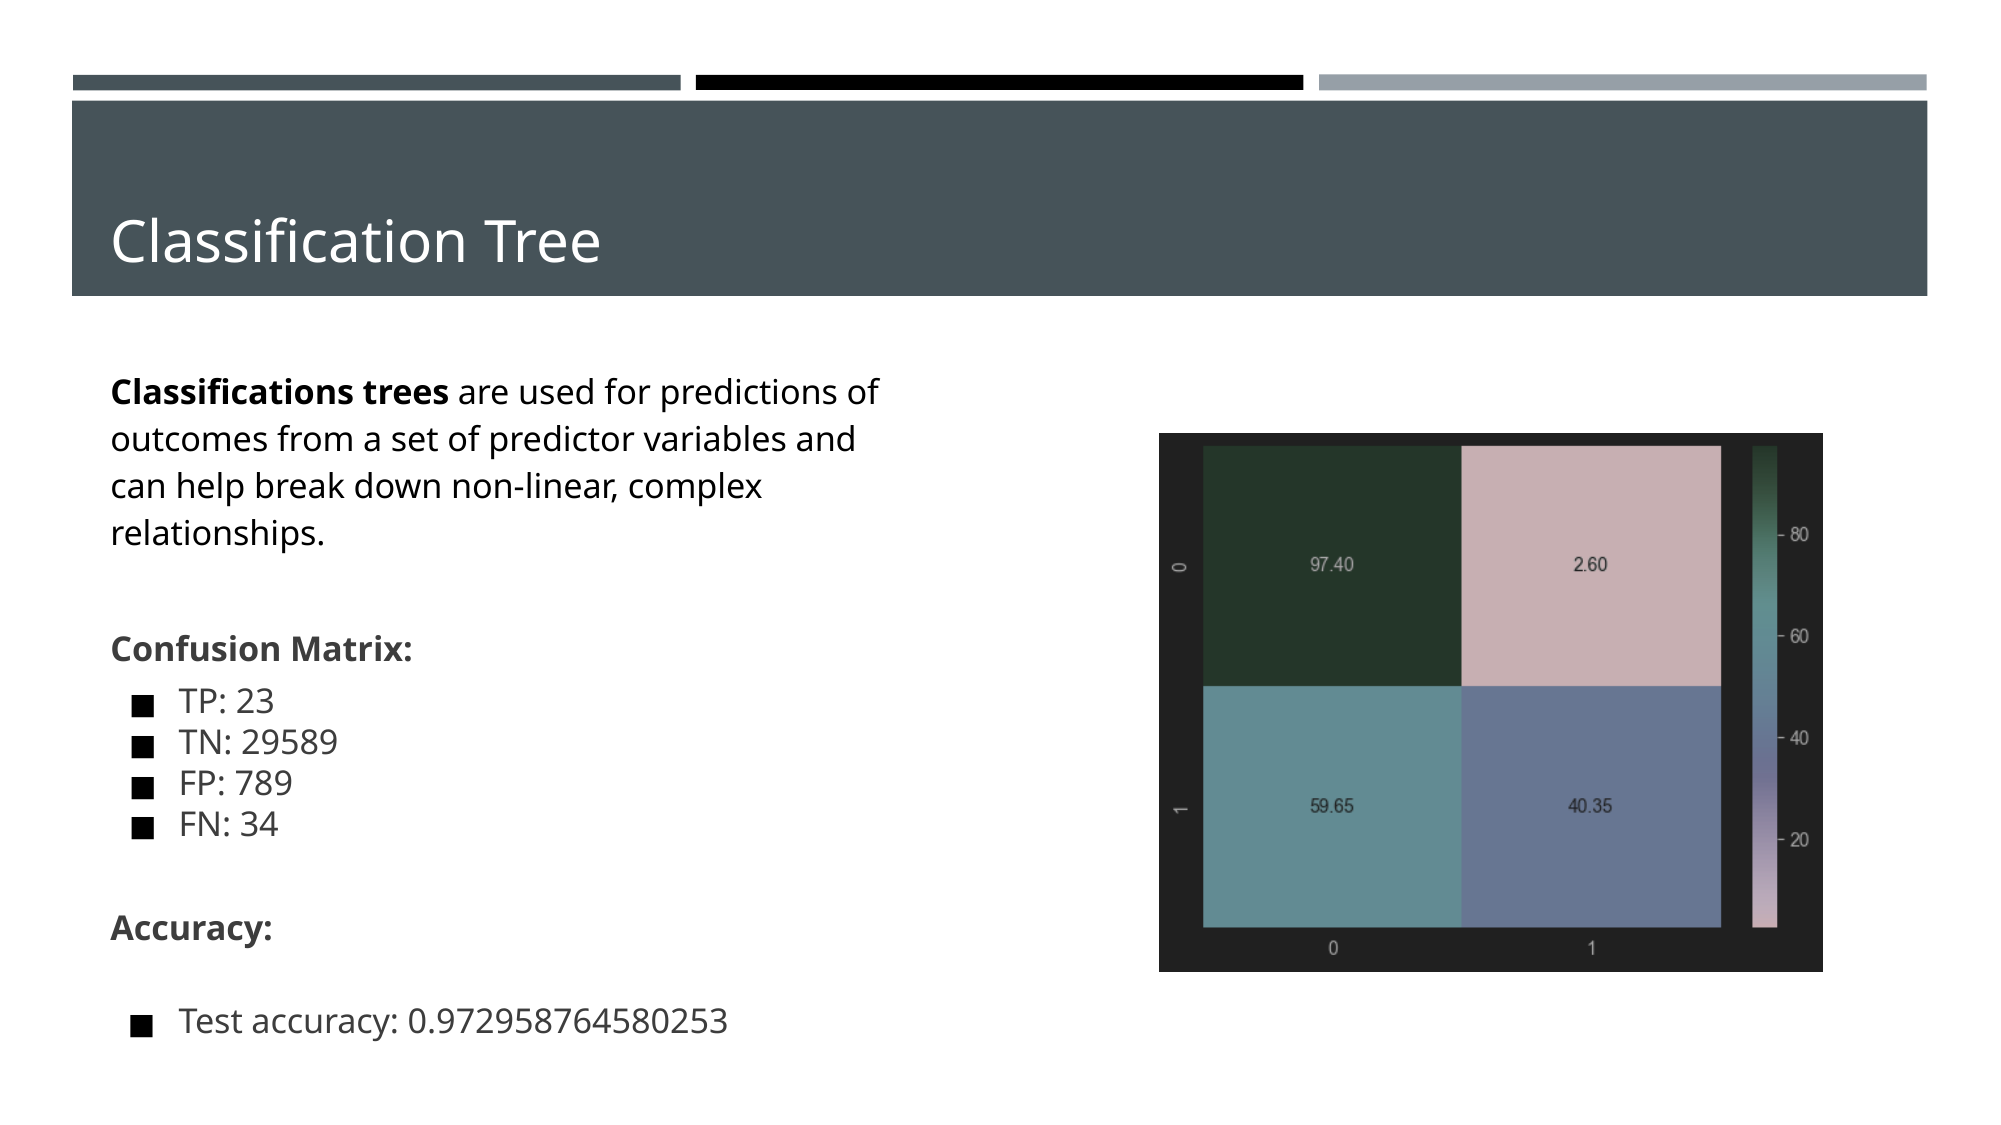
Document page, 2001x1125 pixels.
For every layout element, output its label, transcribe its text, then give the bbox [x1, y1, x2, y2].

picture [1159, 433, 1823, 972]
title Classification Tree [95, 115, 1905, 282]
list Classifications trees are used for predictions of outcomes from a set of predictor variables and can help break down non-linear, complex relationships. Confusion Matrix: TP: 23 TN: 29589 FP: 789 FN: 34 Accuracy: Test accuracy: 0.972958764580253 [95, 355, 918, 1050]
